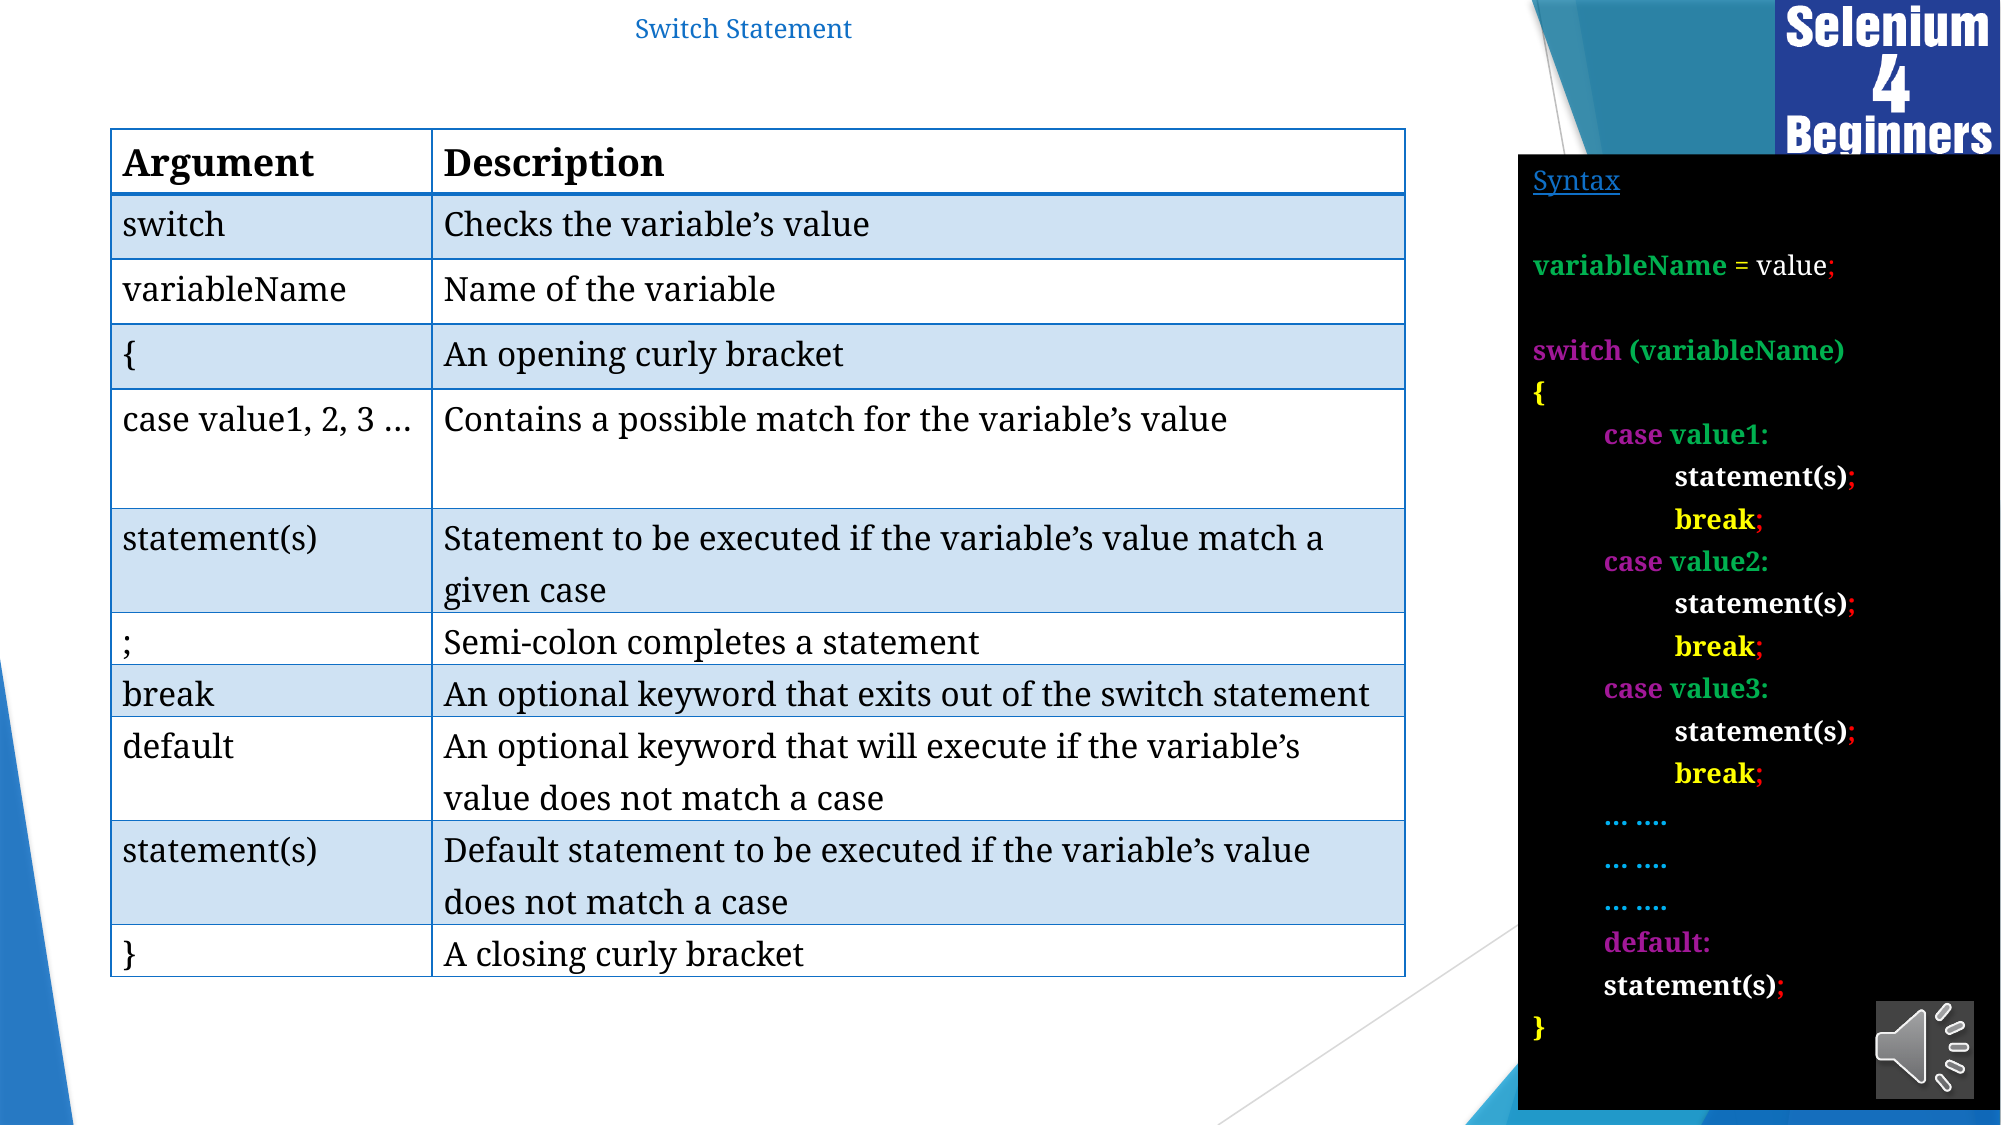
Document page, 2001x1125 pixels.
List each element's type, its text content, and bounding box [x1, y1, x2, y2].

table_cell Name of the variable [433, 260, 1404, 323]
table_cell } [112, 925, 431, 976]
table_cell { [112, 325, 431, 388]
picture [1775, 0, 2000, 154]
table_cell variableName [112, 260, 431, 323]
table_cell statement(s) [112, 509, 431, 612]
table_cell Semi-colon completes a statement [433, 613, 1404, 664]
table_cell case value1, 2, 3 … [112, 390, 431, 508]
table_cell An opening curly bracket [433, 325, 1404, 388]
table_cell ; [112, 613, 431, 664]
table_cell Statement to be executed if the variable’s value match a given case [433, 509, 1404, 612]
table_header Argument [112, 130, 431, 192]
table_cell An optional keyword that will execute if the variable’s value does not match a case [433, 717, 1404, 820]
table_cell An optional keyword that exits out of the switch statement [433, 665, 1404, 716]
table_cell default [112, 717, 431, 820]
table_cell Default statement to be executed if the variable’s value does not match a case [433, 821, 1404, 924]
table_cell break [112, 665, 431, 716]
table_cell switch [112, 196, 431, 258]
table_cell Contains a possible match for the variable’s value [433, 390, 1404, 508]
table_cell A closing curly bracket [433, 925, 1404, 976]
table_header Description [433, 130, 1404, 192]
picture [1874, 999, 1976, 1101]
title Switch Statement [111, 4, 1377, 83]
text_box Syntax variableName = value; switch (variableName) { case value1: statement(s); break; case value2: statement(s); break; case value3: statement(s); break; … …. … …. … …. default: statement(s); } [1518, 154, 2000, 1110]
table_cell Checks the variable’s value [433, 196, 1404, 258]
table_cell statement(s) [112, 821, 431, 924]
